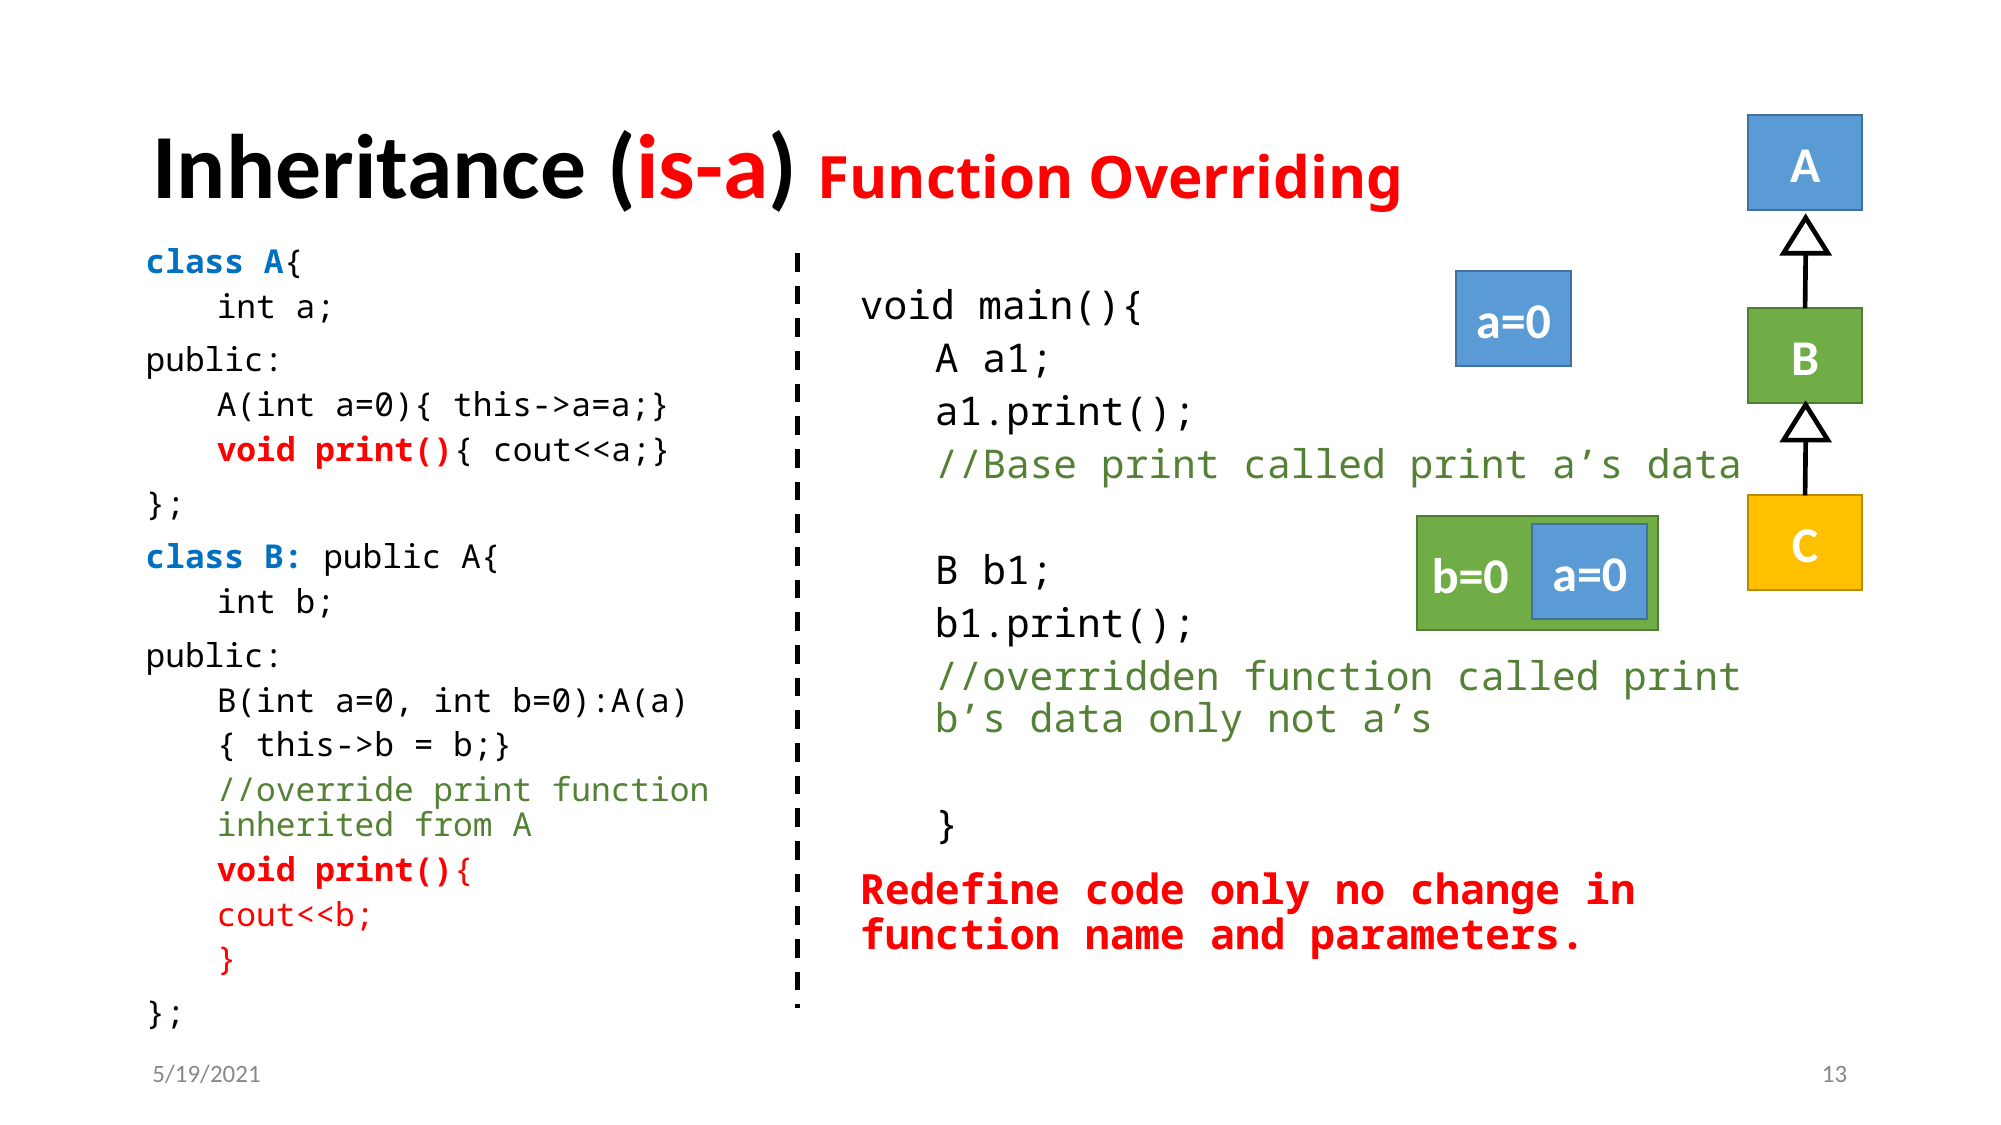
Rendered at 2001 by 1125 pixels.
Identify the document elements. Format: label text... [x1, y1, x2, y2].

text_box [1747, 115, 1863, 591]
text_box class A{ int a; public: A(int a=0){ this->a=a;} void print(){ cout<<a;} }; class B: public A{ int b; public: B(int a=0, int b=0):A(a) { this->b = b;} //override print function inherited from A void print(){ cout<<b; } }; [130, 237, 835, 1048]
title Inheritance (is-a) Function Overriding [137, 59, 1863, 278]
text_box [1416, 516, 1659, 631]
text_box a=0 [1456, 271, 1571, 367]
slide_number ‹#› [1412, 1042, 1863, 1103]
text_box void main(){ A a1; a1.print(); //Base print called print a’s data B b1; b1.print(); //overridden function called print b’s data only not a’s } Redefine code only no change in function name and parameters. [844, 277, 1828, 983]
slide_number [137, 1048, 588, 1103]
